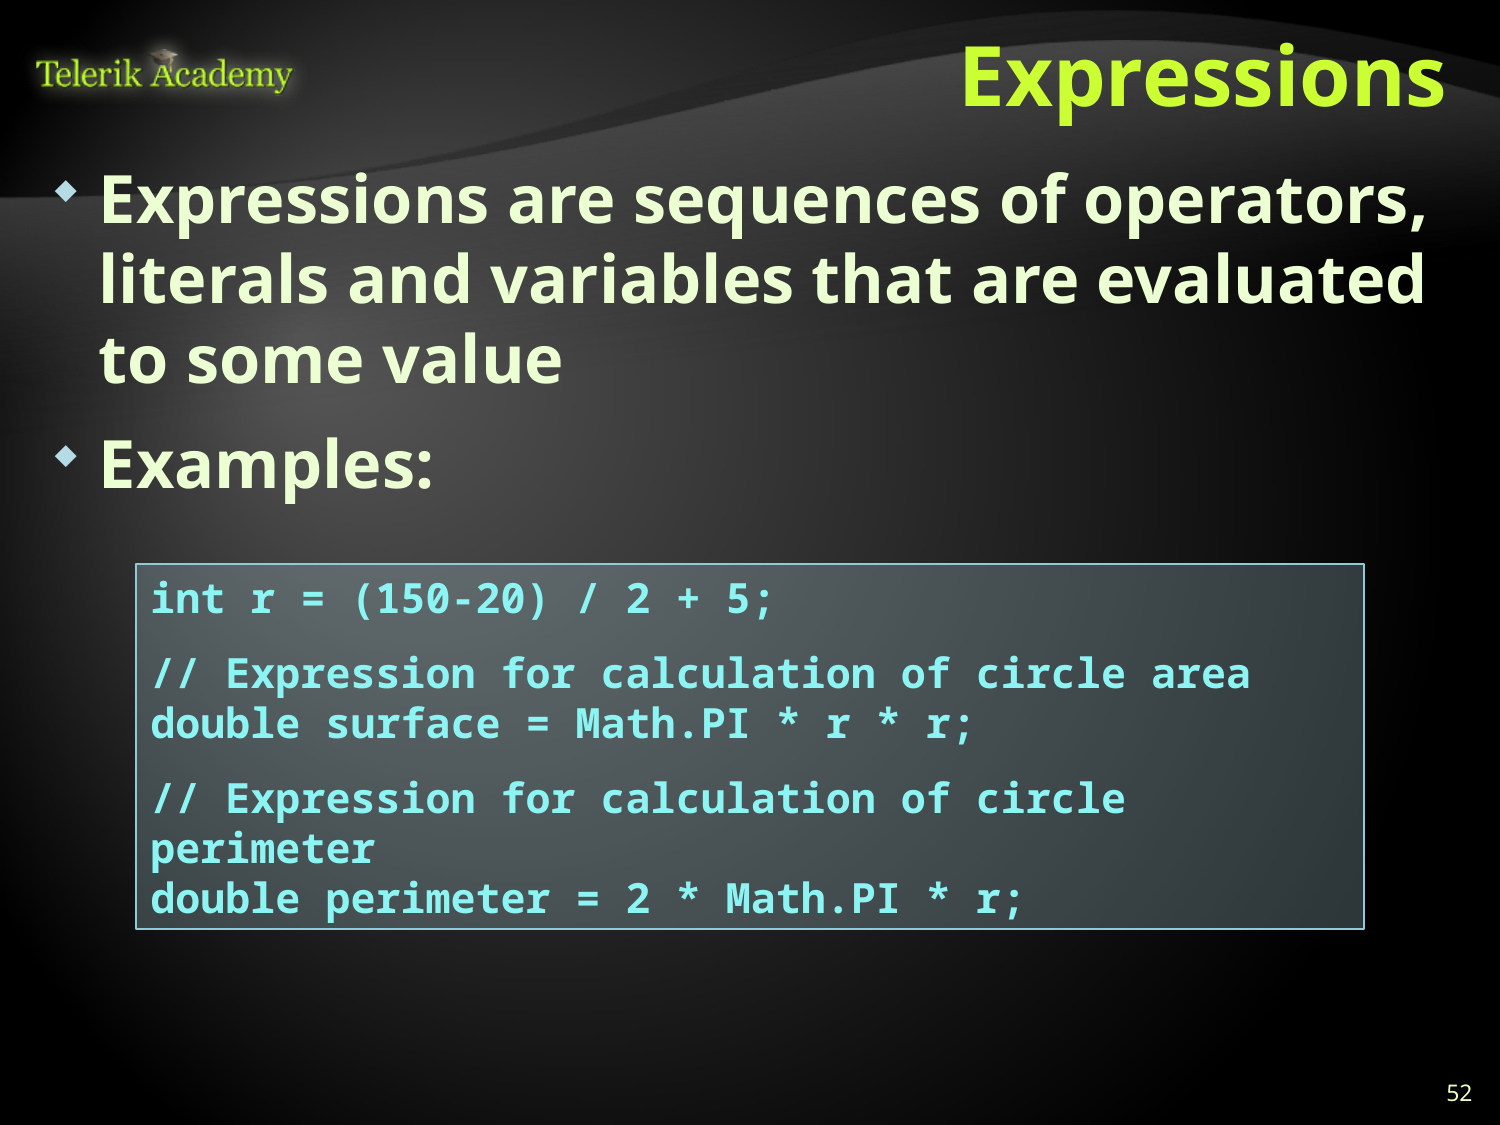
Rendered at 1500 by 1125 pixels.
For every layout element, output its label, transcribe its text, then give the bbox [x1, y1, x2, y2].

list Expressions are sequences of operators, literals and variables that are evaluated to some value Examples: [37, 149, 1463, 1100]
title Expressions [300, 12, 1463, 149]
text_box int r = (150-20) / 2 + 5; // Expression for calculation of circle area double surface = Math.PI * r * r; // Expression for calculation of circle perimeter double perimeter = 2 * Math.PI * r; [135, 564, 1365, 930]
slide_number 52 [1412, 1074, 1488, 1113]
picture [0, 0, 1500, 1125]
